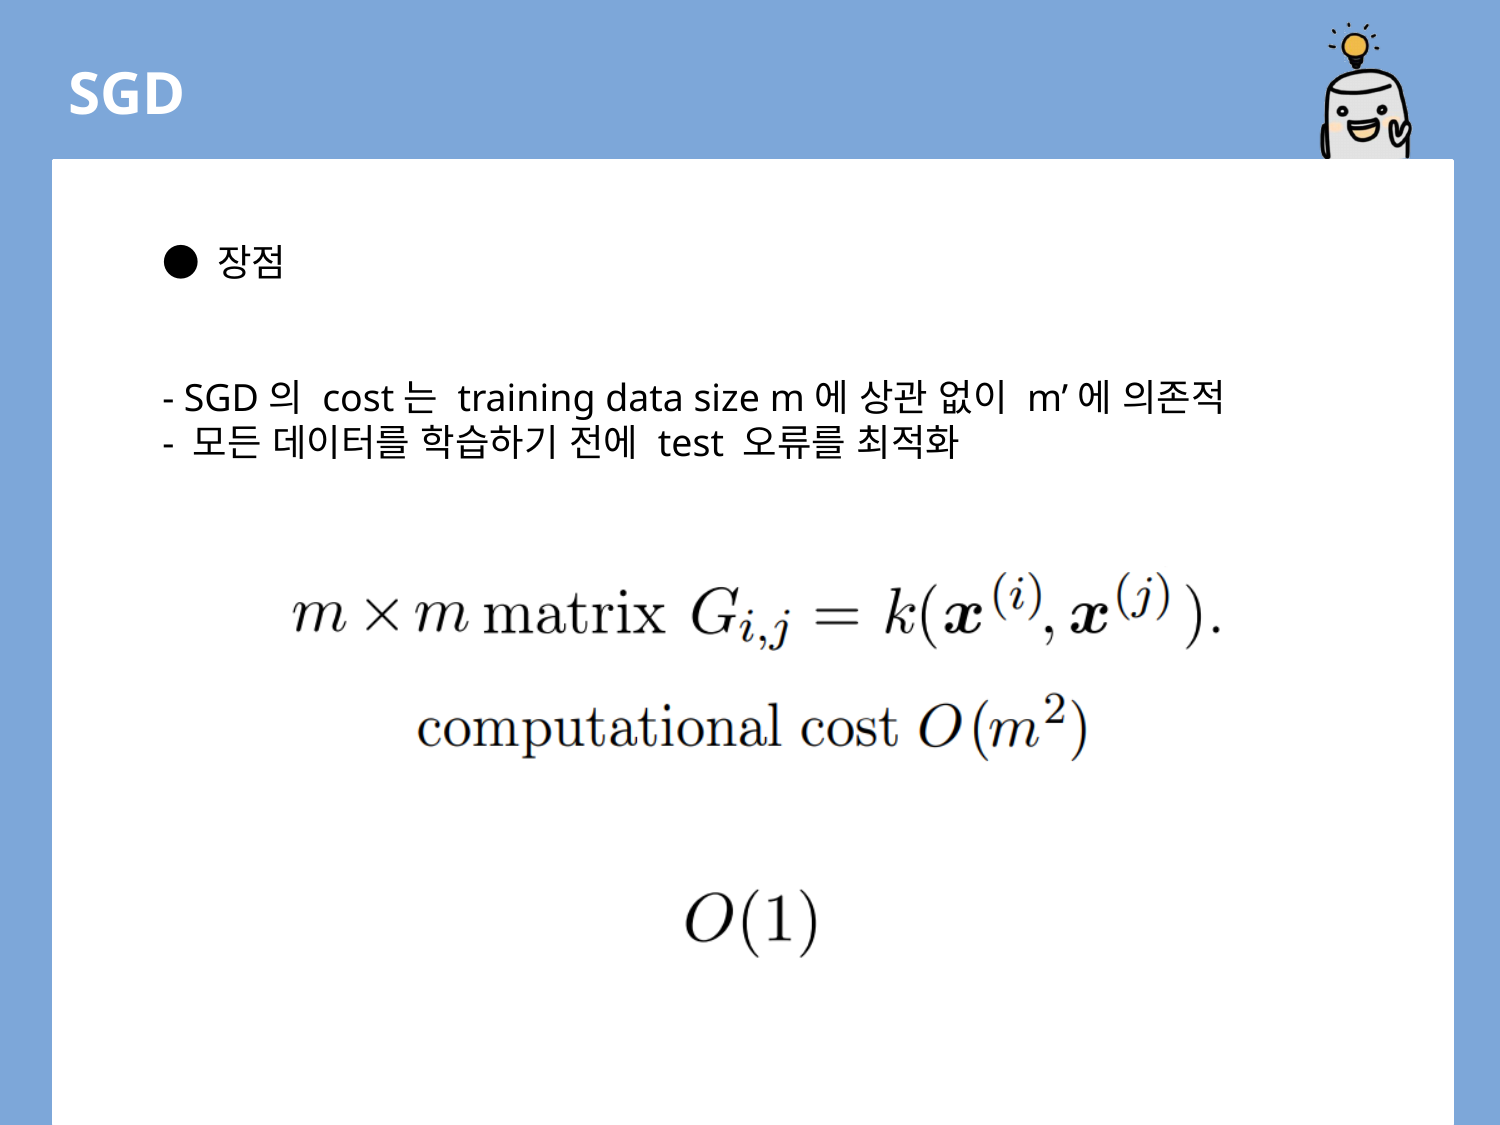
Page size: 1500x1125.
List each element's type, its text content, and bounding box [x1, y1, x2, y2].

picture [672, 880, 828, 970]
picture [413, 684, 1087, 770]
picture [1271, 13, 1453, 159]
picture [273, 565, 1227, 652]
text_box ● 장점 - SGD의 cost는 training data size m에 상관 없이 m’에 의존적 - 모든 데이터를 학습하기 전에 test 오류를 최적화 [147, 231, 1376, 472]
title SGD [53, 40, 1270, 144]
